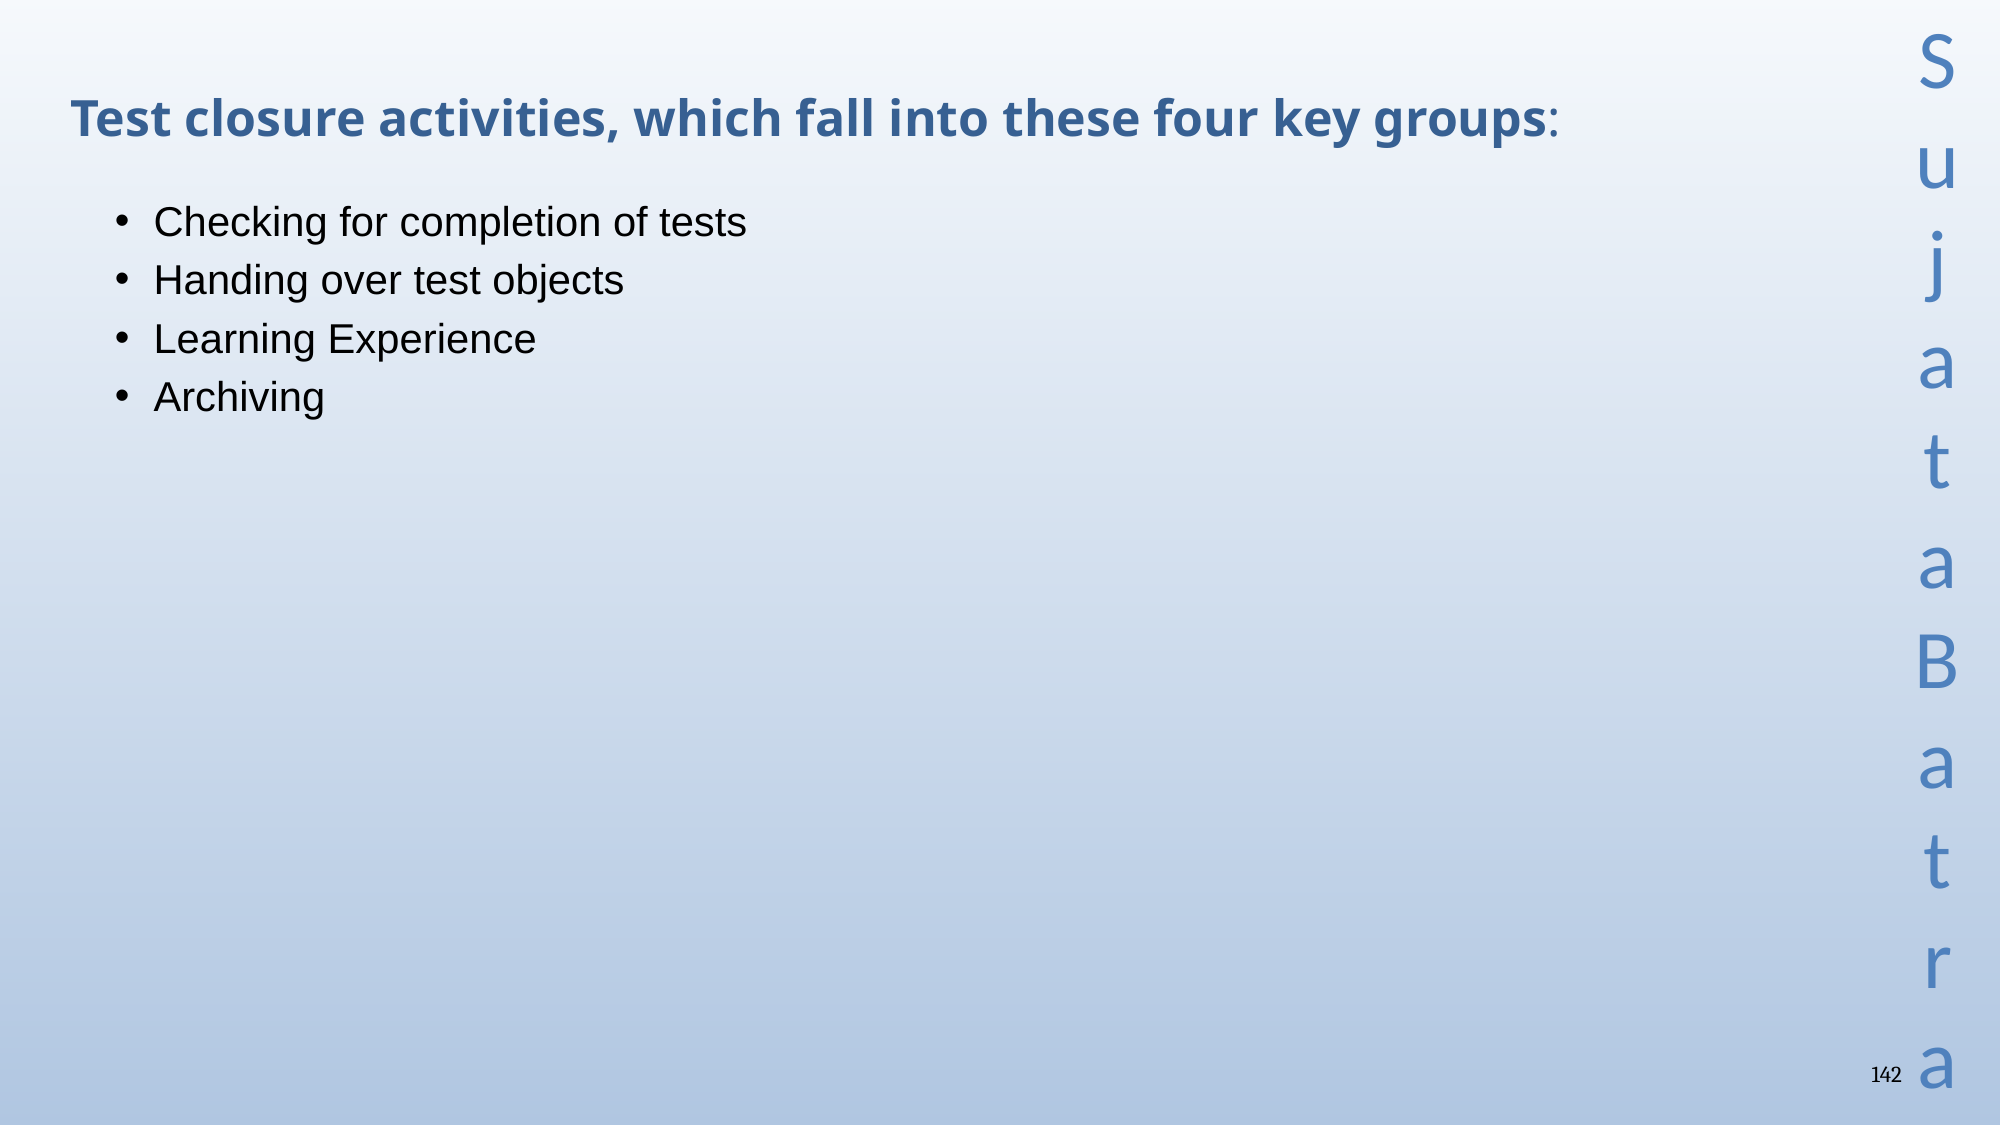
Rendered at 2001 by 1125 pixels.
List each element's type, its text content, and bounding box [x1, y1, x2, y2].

title Test closure activities, which fall into these four key groups: [55, 66, 1731, 167]
list Checking for completion of tests Handing over test objects Learning Experience Archiving [99, 187, 1900, 930]
